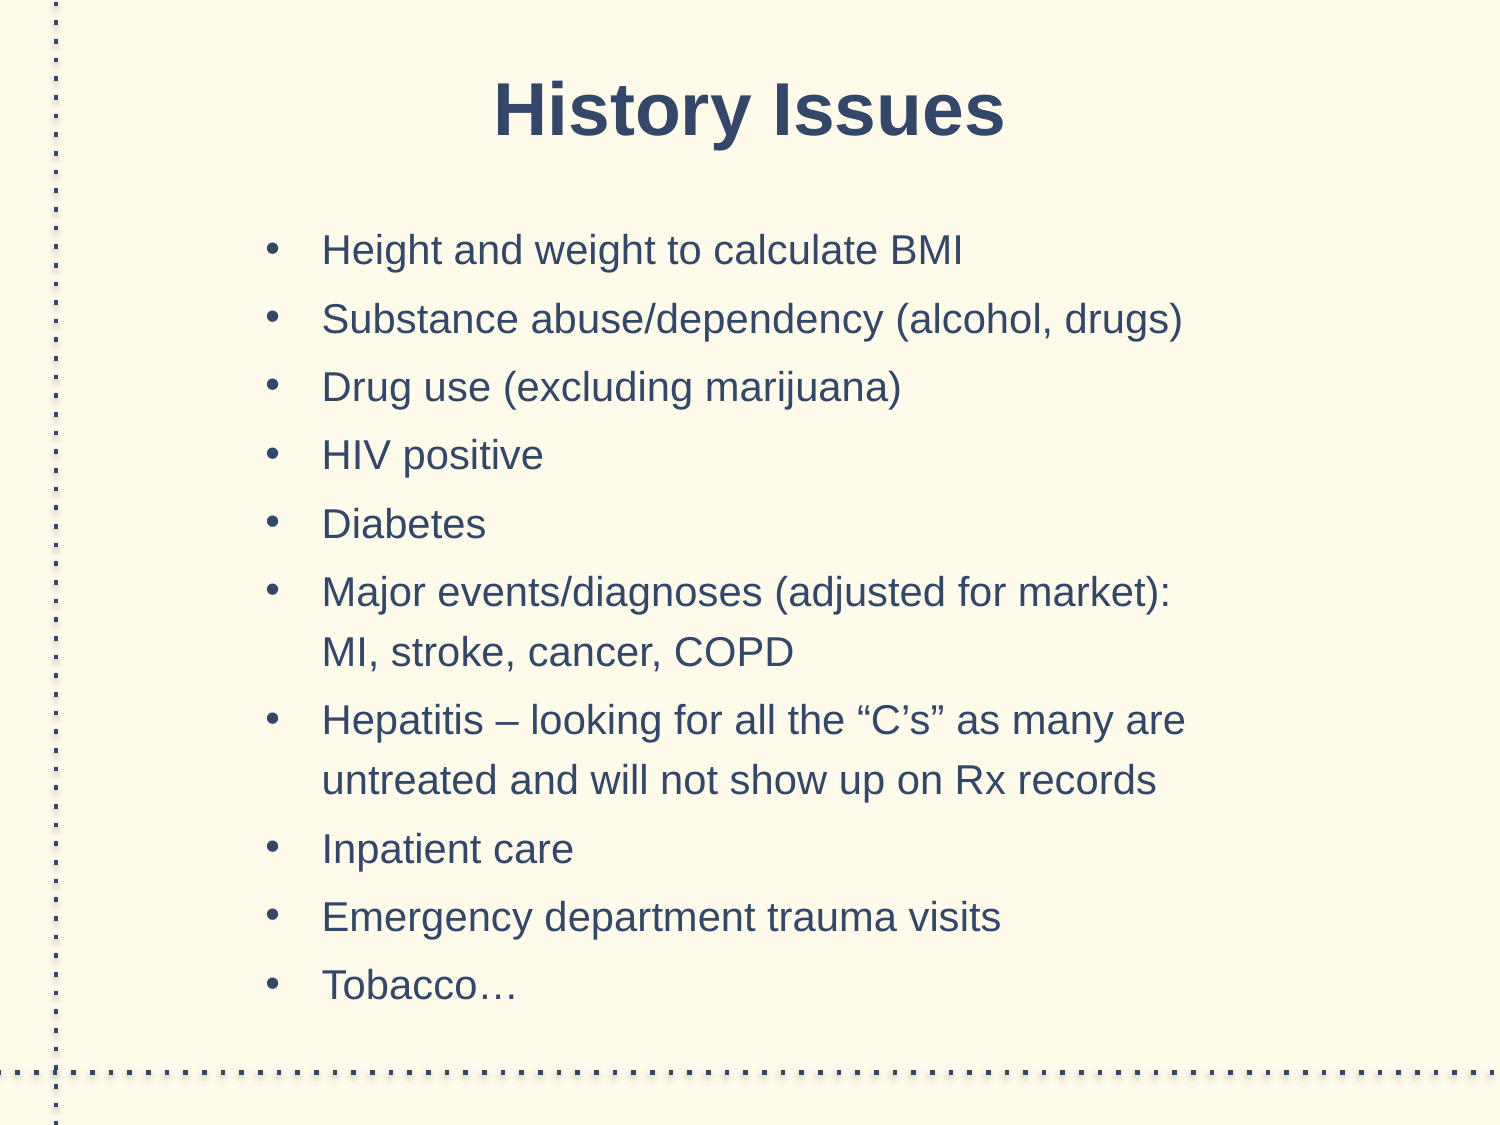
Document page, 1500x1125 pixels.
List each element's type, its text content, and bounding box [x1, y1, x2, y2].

list Height and weight to calculate BMI Substance abuse/dependency (alcohol, drugs) Drug use (excluding marijuana) HIV positive Diabetes Major events/diagnoses (adjusted for market): MI, stroke, cancer, COPD Hepatitis – looking for all the “C’s” as many are untreated and will not show up on Rx records Inpatient care Emergency department trauma visits Tobacco… [250, 205, 1246, 1066]
title History Issues [75, 11, 1425, 199]
